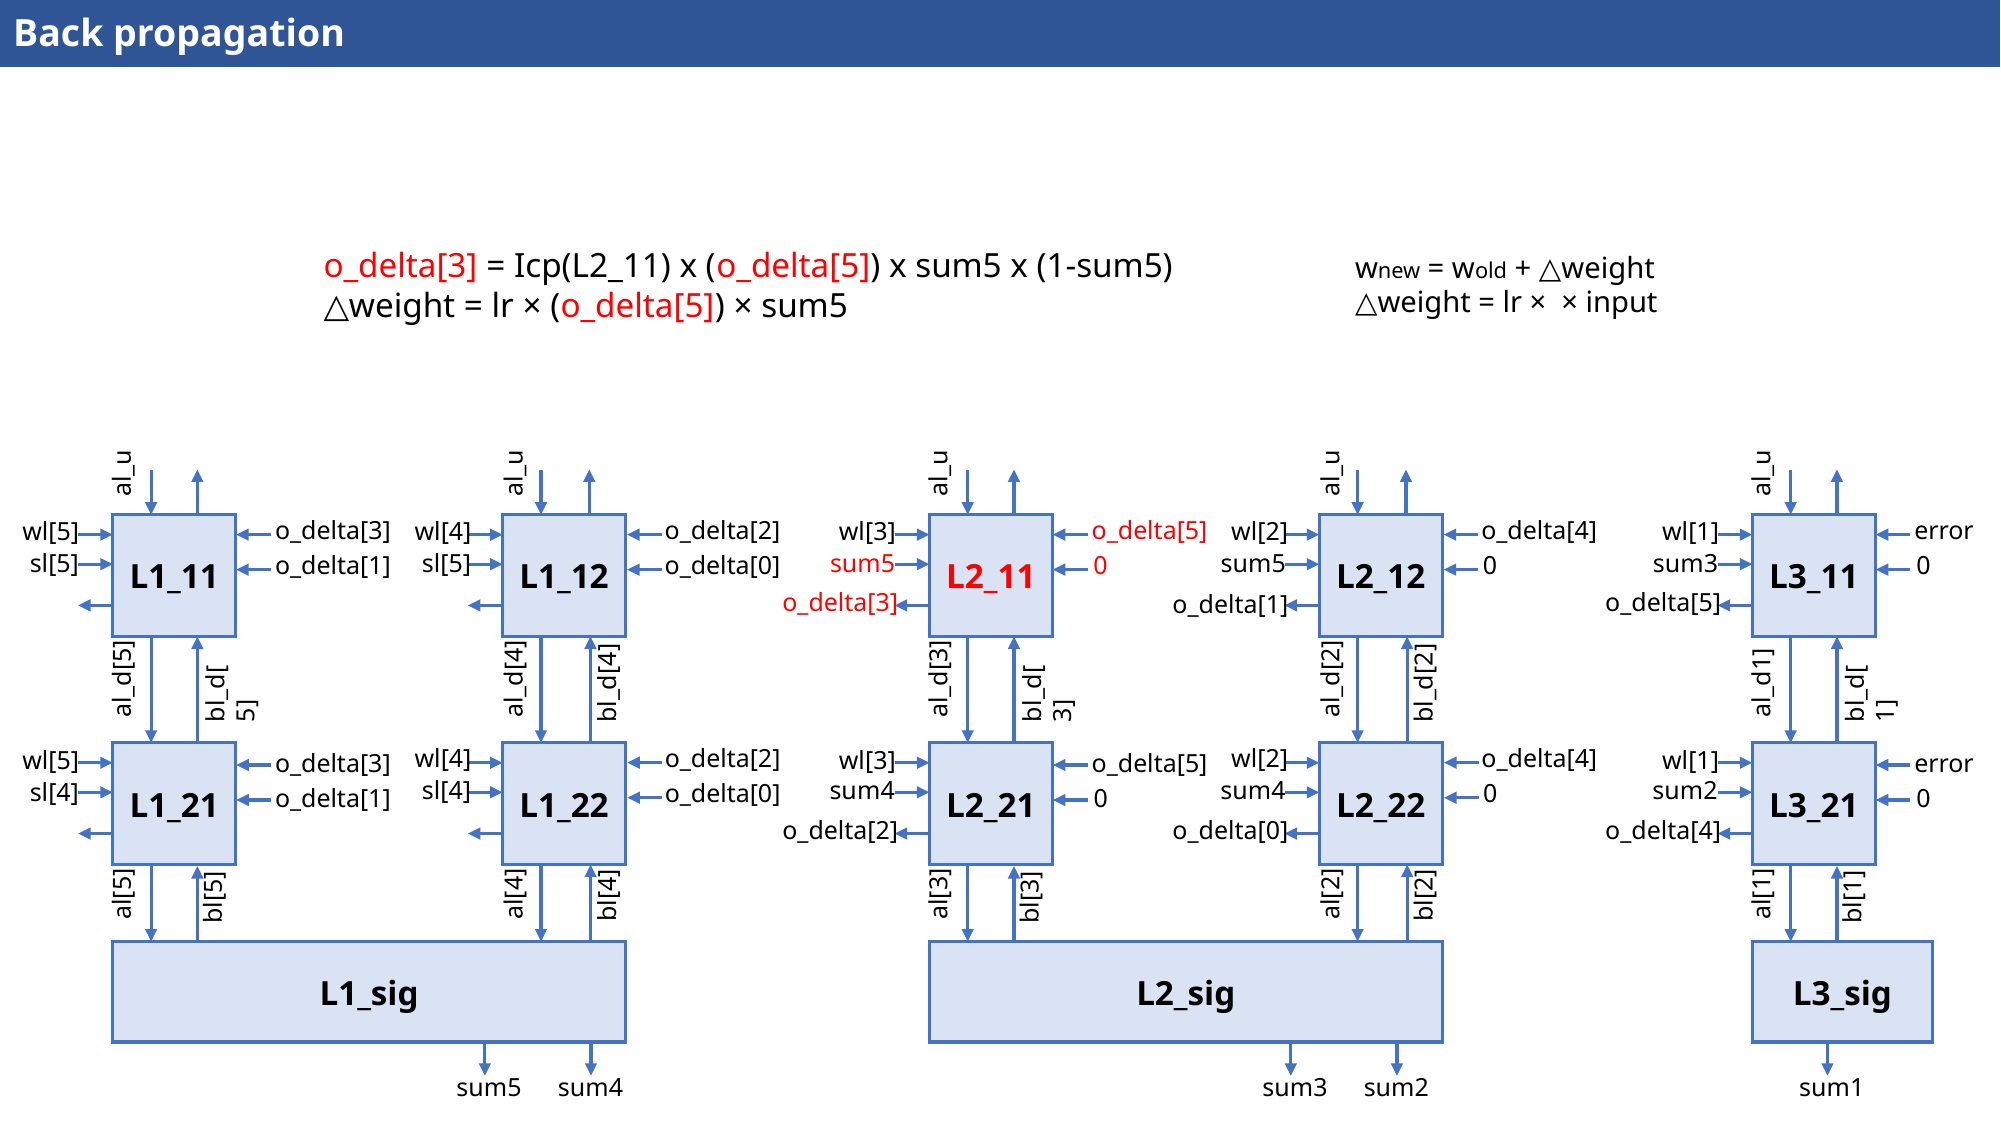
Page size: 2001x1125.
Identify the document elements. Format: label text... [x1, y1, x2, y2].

text_box bl[5] [198, 872, 251, 939]
text_box wl[5] [7, 508, 95, 553]
text_box o_delta[5] [1076, 507, 1223, 552]
text_box al_u [490, 451, 551, 512]
text_box bl_d[3] [1008, 642, 1013, 737]
text_box al_d[3] [968, 642, 976, 733]
text_box bl_d[5] [198, 642, 253, 737]
text_box sum5 [1205, 539, 1301, 581]
text_box o_delta[1] [260, 775, 406, 820]
text_box sum5 [815, 539, 910, 578]
text_box L2_22 [1318, 742, 1443, 866]
text_box L3_21 [1751, 742, 1877, 866]
text_box o_delta[4] [1466, 735, 1613, 780]
text_box al_d[2] [1307, 642, 1357, 733]
text_box bl[2] [1408, 870, 1461, 937]
text_box bl[1] [1838, 872, 1890, 939]
text_box sum5 [441, 1064, 537, 1109]
text_box sl[5] [14, 539, 94, 585]
text_box sum4 [1205, 767, 1301, 807]
text_box bl_d[1] [1831, 642, 1836, 737]
text_box bl_d[2] [1400, 645, 1407, 738]
text_box al_d[2] [1358, 642, 1368, 733]
text_box al[1] [1791, 870, 1799, 935]
text_box sl[4] [407, 767, 486, 812]
text_box L2_11 [928, 514, 1054, 638]
text_box bl[4] [591, 870, 645, 937]
text_box L2_12 [1318, 514, 1443, 638]
text_box o_delta[5] [1590, 578, 1736, 624]
text_box o_delta[1] [1157, 581, 1304, 626]
text_box al_u [1738, 451, 1799, 512]
text_box sl[4] [14, 768, 94, 814]
text_box sum1 [1784, 1064, 1880, 1109]
text_box error [1899, 740, 1989, 785]
text_box sum4 [814, 767, 910, 807]
text_box sum4 [543, 1064, 638, 1109]
text_box L1_11 [112, 514, 237, 638]
text_box sum3 [1247, 1064, 1343, 1109]
text_box bl[5] [189, 872, 197, 939]
text_box bl_d[4] [591, 645, 645, 738]
text_box wl[4] [399, 735, 487, 780]
text_box o_delta[0] [649, 542, 796, 587]
text_box o_delta[5] [1076, 740, 1223, 785]
text_box al[2] [1307, 870, 1357, 935]
text_box bl[3] [1015, 872, 1067, 939]
text_box o_delta[2] [767, 807, 913, 853]
text_box sl[5] [407, 539, 486, 585]
text_box L3_11 [1751, 514, 1877, 638]
text_box al[2] [1358, 870, 1368, 935]
text_box al[5] [98, 870, 151, 935]
text_box bl[3] [1006, 872, 1013, 939]
text_box o_delta[2] [649, 507, 796, 542]
text_box al[4] [542, 870, 551, 935]
text_box al_d[3] [915, 642, 967, 733]
text_box L1_21 [112, 742, 237, 866]
text_box sum3 [1638, 539, 1733, 578]
text_box wl[1] [1647, 508, 1734, 553]
text_box al_u [915, 451, 976, 512]
text_box wl[2] [1223, 508, 1303, 553]
text_box al[4] [490, 870, 540, 935]
text_box 0 [1468, 542, 1513, 587]
text_box L2_21 [928, 742, 1054, 866]
text_box bl_d[5] [192, 642, 197, 737]
text_box 0 [1901, 542, 1946, 587]
text_box al_u [98, 451, 160, 512]
text_box al_d1] [1738, 650, 1790, 733]
text_box wl[5] [7, 736, 95, 782]
text_box o_delta[3] [260, 507, 406, 542]
text_box al_d[4] [490, 642, 540, 733]
text_box L1_sig [112, 940, 627, 1043]
text_box L1_12 [502, 514, 627, 638]
text_box bl_d[1] [1838, 642, 1893, 737]
text_box bl[4] [583, 870, 590, 937]
text_box L1_22 [502, 742, 627, 866]
text_box o_delta[3] = Icp(L2_11) x (o_delta[5]) x sum5 x (1-sum5) △weight = lr × (o_delta[5]) × sum5 [308, 236, 1189, 332]
text_box o_delta[0] [1157, 807, 1304, 853]
text_box o_delta[0] [650, 770, 796, 815]
text_box bl[2] [1400, 870, 1407, 937]
text_box Back propagation [0, 1, 361, 62]
text_box al[1] [1738, 870, 1790, 935]
text_box wl[2] [1216, 735, 1303, 780]
text_box bl_d[2] [1408, 645, 1461, 738]
text_box wl[3] [824, 736, 911, 782]
text_box o_delta[3] [260, 740, 406, 775]
text_box wl[4] [406, 508, 487, 553]
text_box error [1899, 507, 1989, 552]
text_box al[3] [968, 870, 976, 935]
text_box o_delta[1] [260, 542, 406, 587]
text_box al_d[5] [152, 642, 160, 733]
text_box wl[3] [824, 508, 911, 553]
text_box 0 [1078, 542, 1123, 587]
text_box L2_sig [928, 940, 1443, 1043]
text_box al_d[4] [542, 642, 551, 733]
text_box bl_d[4] [583, 645, 590, 738]
text_box al[5] [152, 870, 160, 935]
text_box o_delta[4] [1590, 807, 1736, 853]
text_box 0 [1468, 770, 1513, 815]
text_box o_delta[2] [650, 735, 796, 770]
text_box al_d[5] [98, 642, 151, 733]
text_box [0, 0, 2000, 67]
text_box al[3] [915, 870, 967, 935]
text_box bl[1] [1829, 872, 1836, 939]
text_box bl_d[3] [1015, 642, 1070, 737]
text_box o_delta[3] [767, 578, 913, 624]
text_box al_u [1307, 451, 1368, 512]
text_box 0 [1901, 775, 1946, 820]
text_box 0 [1078, 775, 1123, 820]
text_box sum2 [1348, 1064, 1444, 1109]
text_box sum2 [1637, 767, 1733, 807]
text_box wl[1] [1647, 736, 1734, 782]
text_box L3_sig [1751, 940, 1934, 1043]
text_box o_delta[4] [1466, 507, 1612, 552]
text_box al_d1] [1791, 650, 1799, 733]
